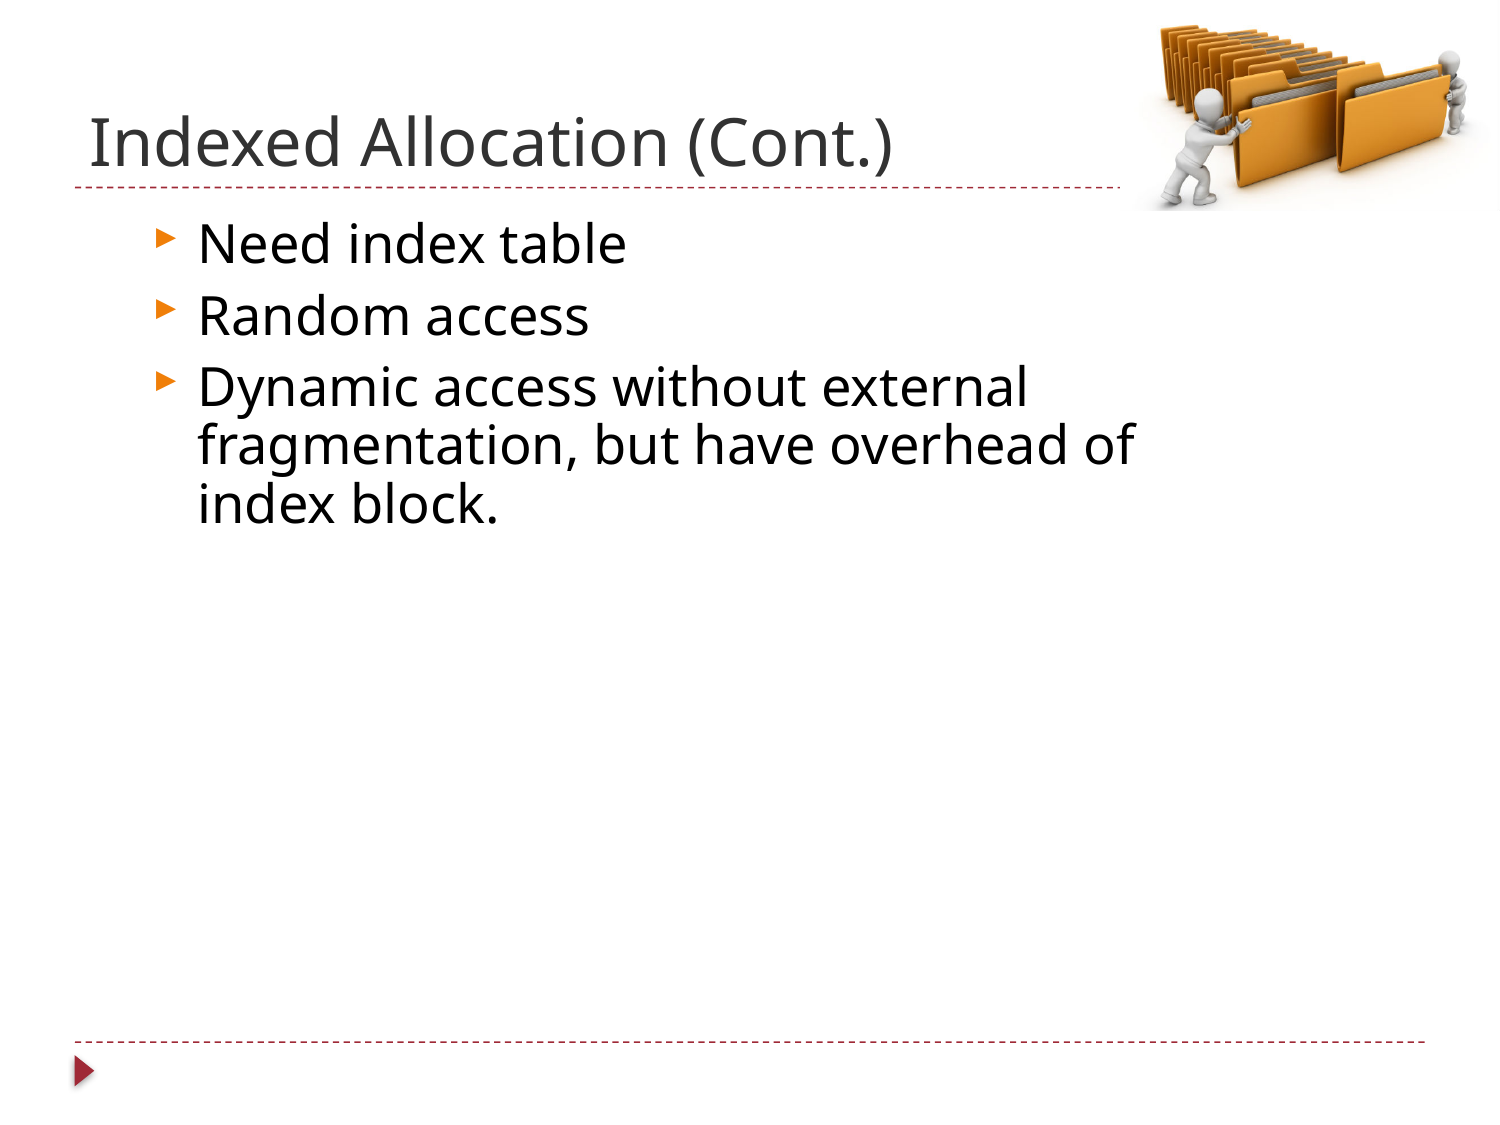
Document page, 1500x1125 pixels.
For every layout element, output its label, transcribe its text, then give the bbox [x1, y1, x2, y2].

title Indexed Allocation (Cont.) [75, 24, 1425, 188]
list Need index table Random access Dynamic access without external fragmentation, but have overhead of index block. [138, 209, 1219, 587]
picture [1120, 0, 1500, 211]
